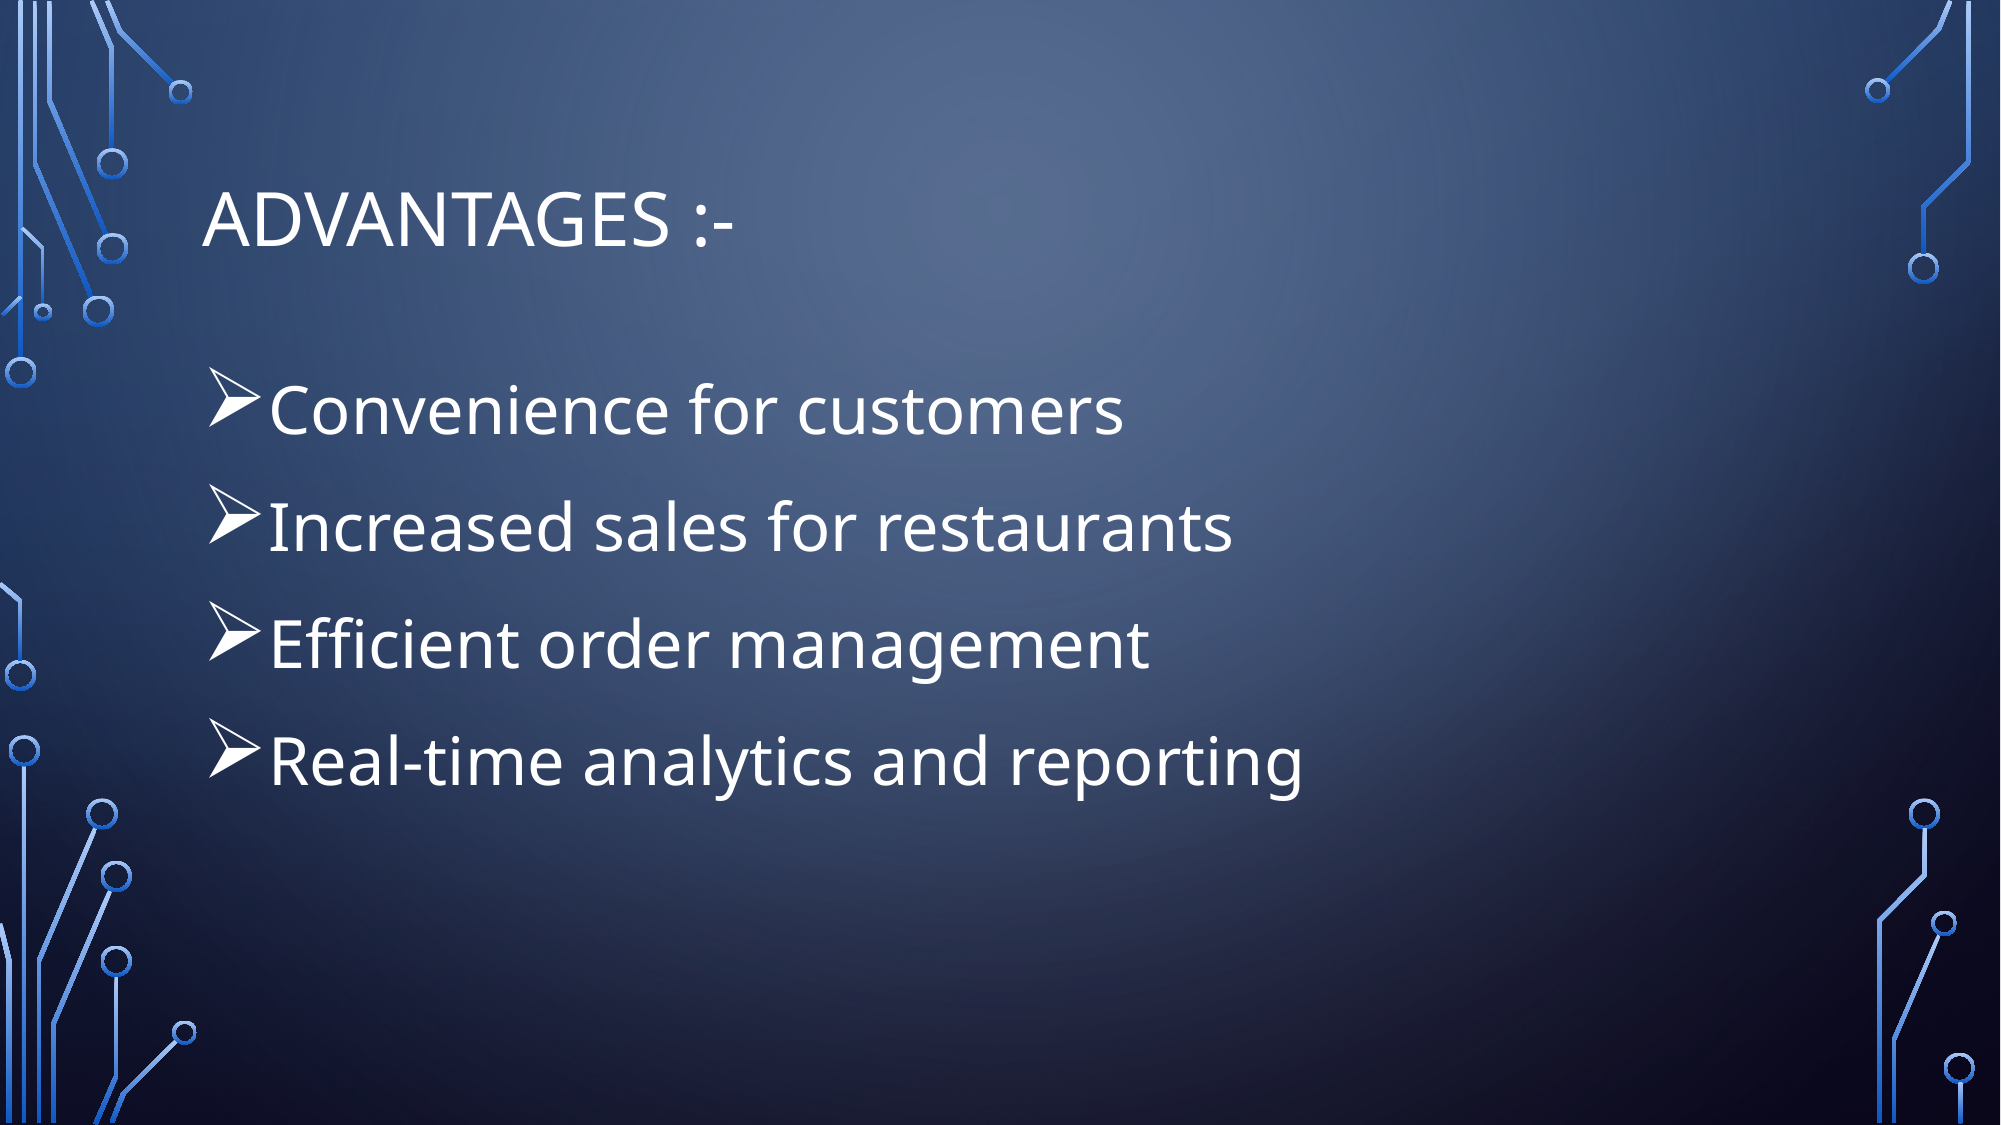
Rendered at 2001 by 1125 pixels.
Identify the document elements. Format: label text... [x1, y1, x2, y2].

title Advantages :- [187, 101, 1813, 343]
list Convenience for customers Increased sales for restaurants Efficient order management Real-time analytics and reporting [187, 343, 1813, 925]
